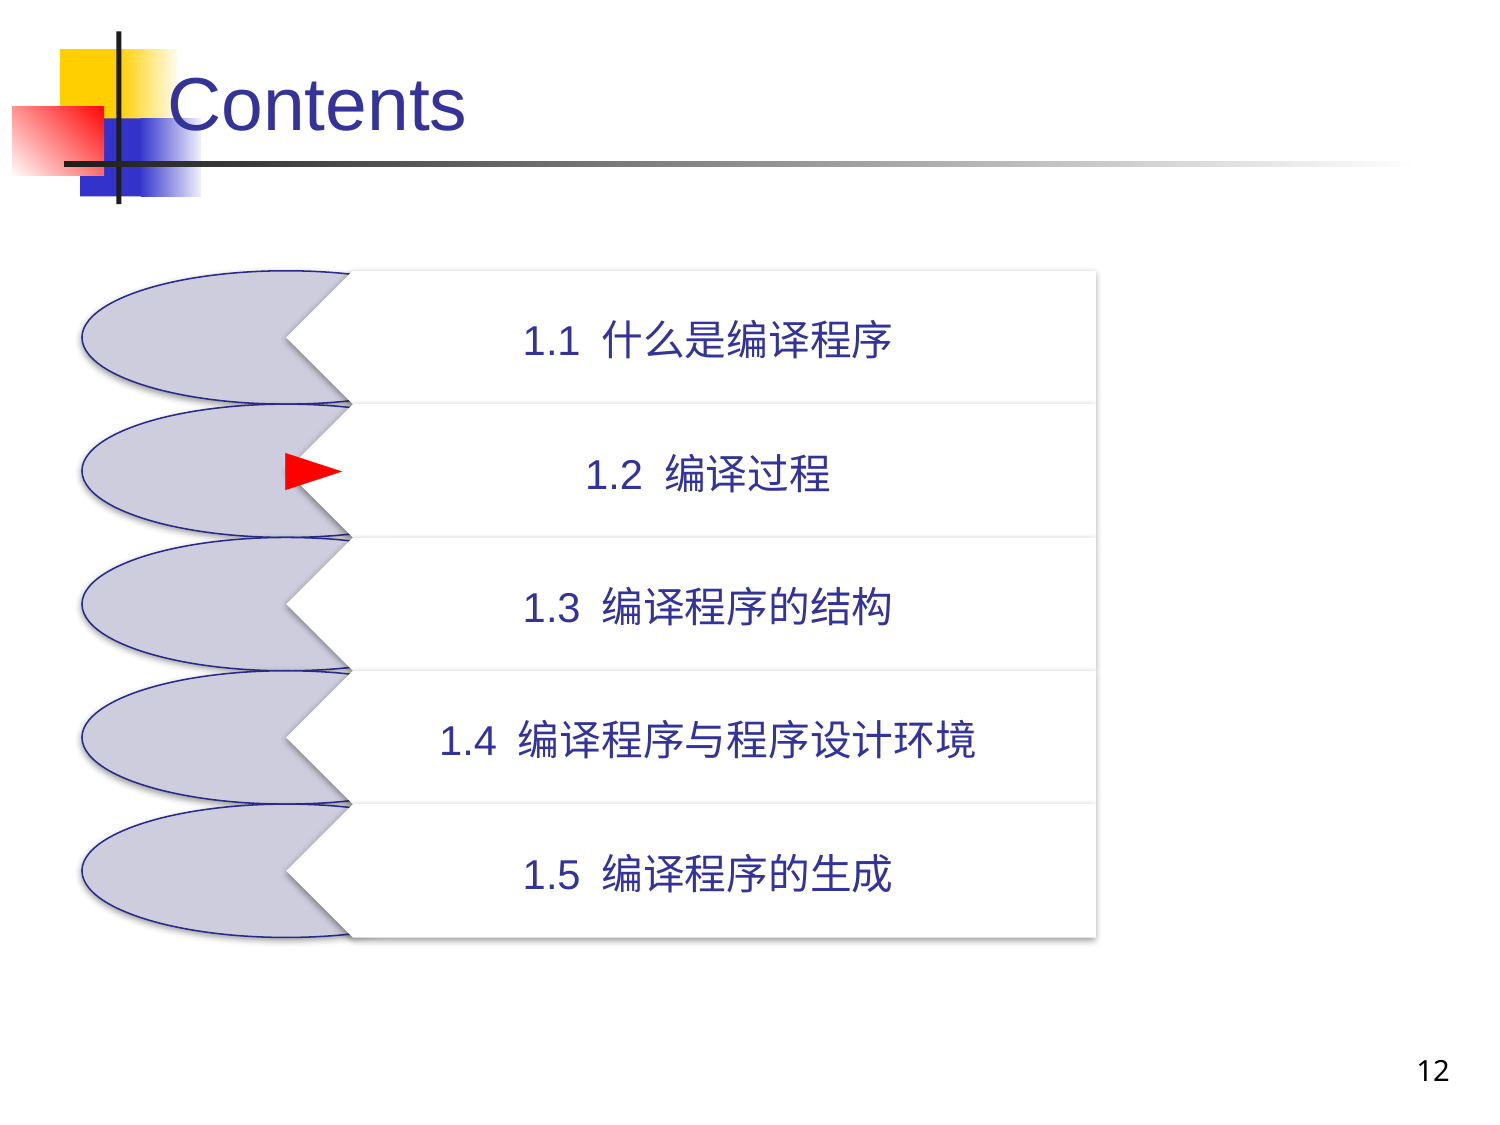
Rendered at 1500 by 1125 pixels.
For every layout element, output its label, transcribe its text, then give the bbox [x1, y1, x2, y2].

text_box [81, 270, 1301, 938]
slide_number 12 [1152, 1023, 1466, 1100]
title Contents [152, 46, 1466, 154]
